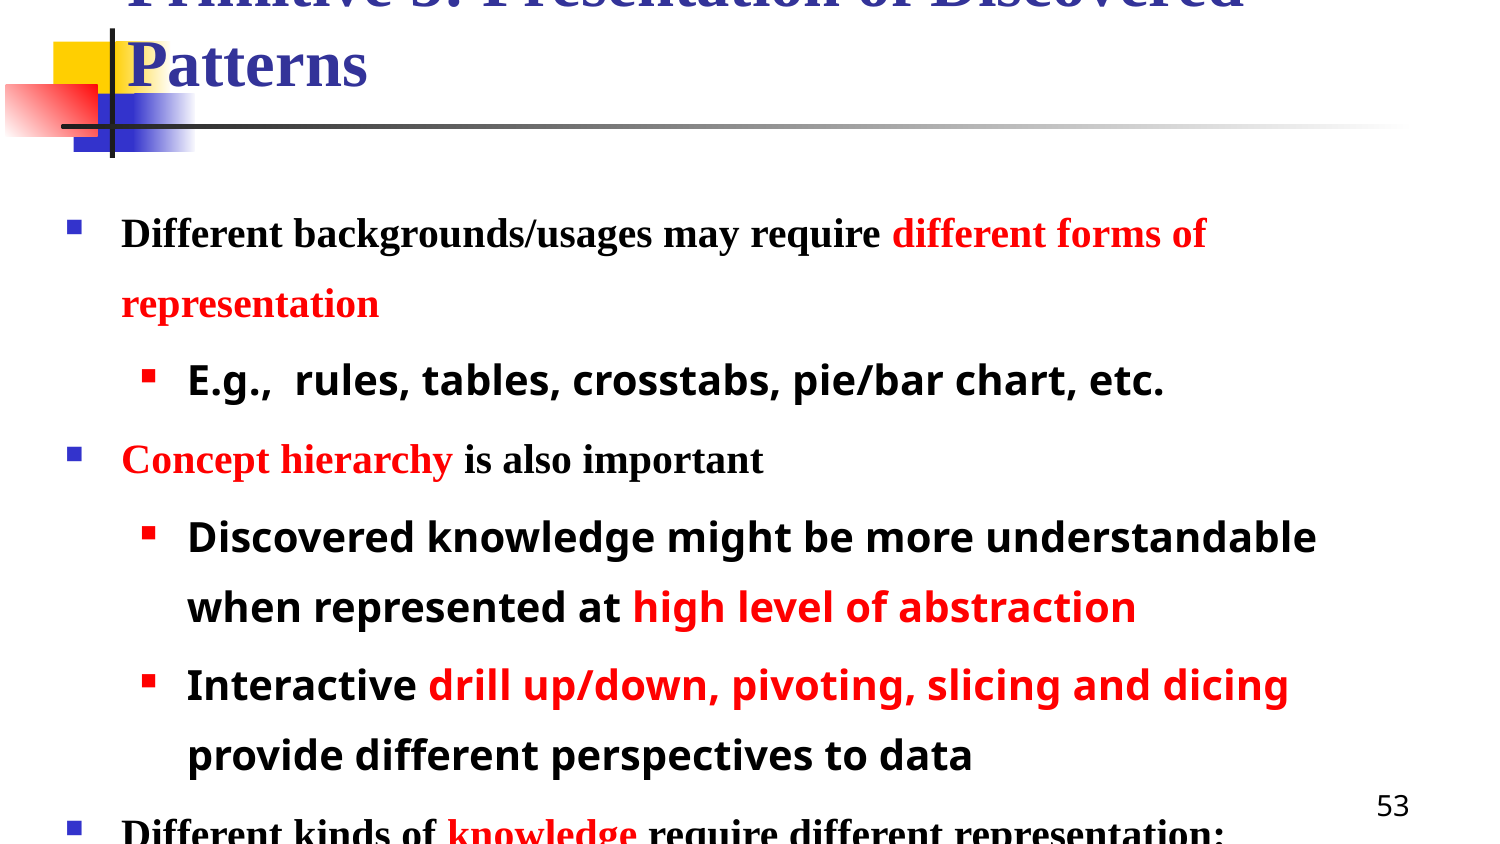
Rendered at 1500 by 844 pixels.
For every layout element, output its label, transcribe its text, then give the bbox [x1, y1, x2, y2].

title Primitive 5: Presentation of Discovered Patterns [112, 32, 1500, 107]
slide_number 53 [1112, 797, 1425, 835]
list Different backgrounds/usages may require different forms of representation E.g., rules, tables, crosstabs, pie/bar chart, etc. Concept hierarchy is also important Discovered knowledge might be more understandable when represented at high level of abstraction Interactive drill up/down, pivoting, slicing and dicing provide different perspectives to data Different kinds of knowledge require different representation: association, classification, clustering, etc. [50, 178, 1425, 797]
